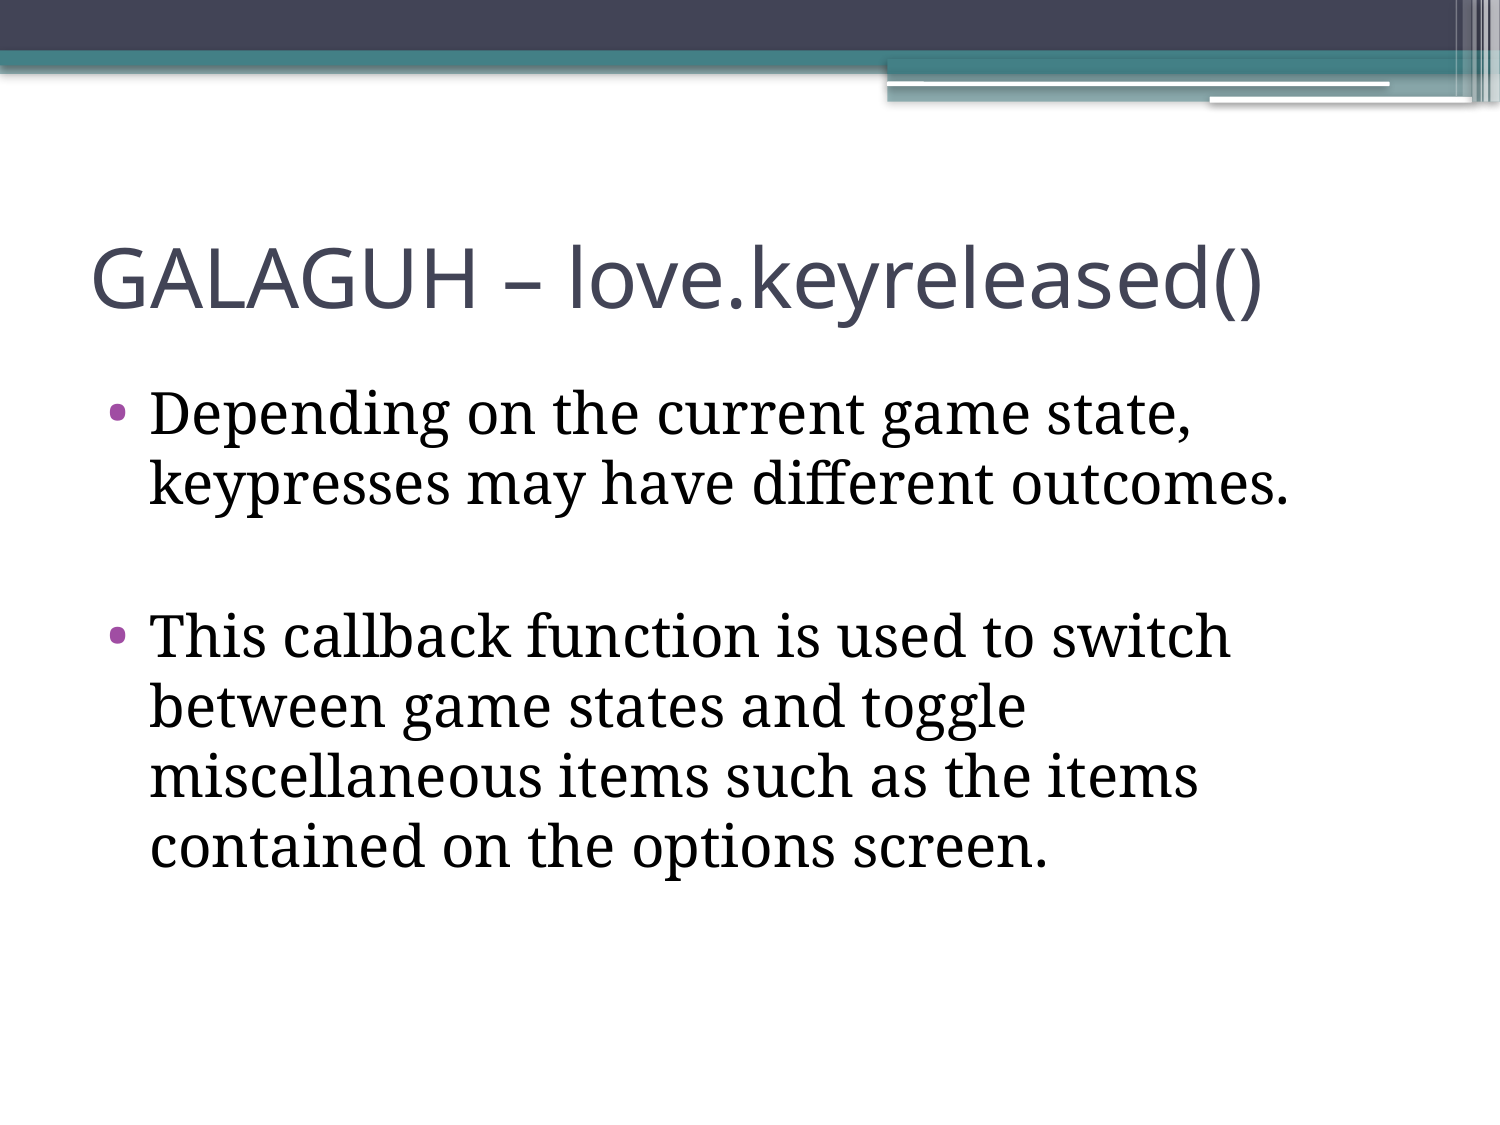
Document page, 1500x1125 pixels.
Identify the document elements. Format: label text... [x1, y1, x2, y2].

list Depending on the current game state, keypresses may have different outcomes. This callback function is used to switch between game states and toggle miscellaneous items such as the items contained on the options screen. [75, 368, 1425, 1079]
title GALAGUH – love.keyreleased() [75, 187, 1425, 363]
